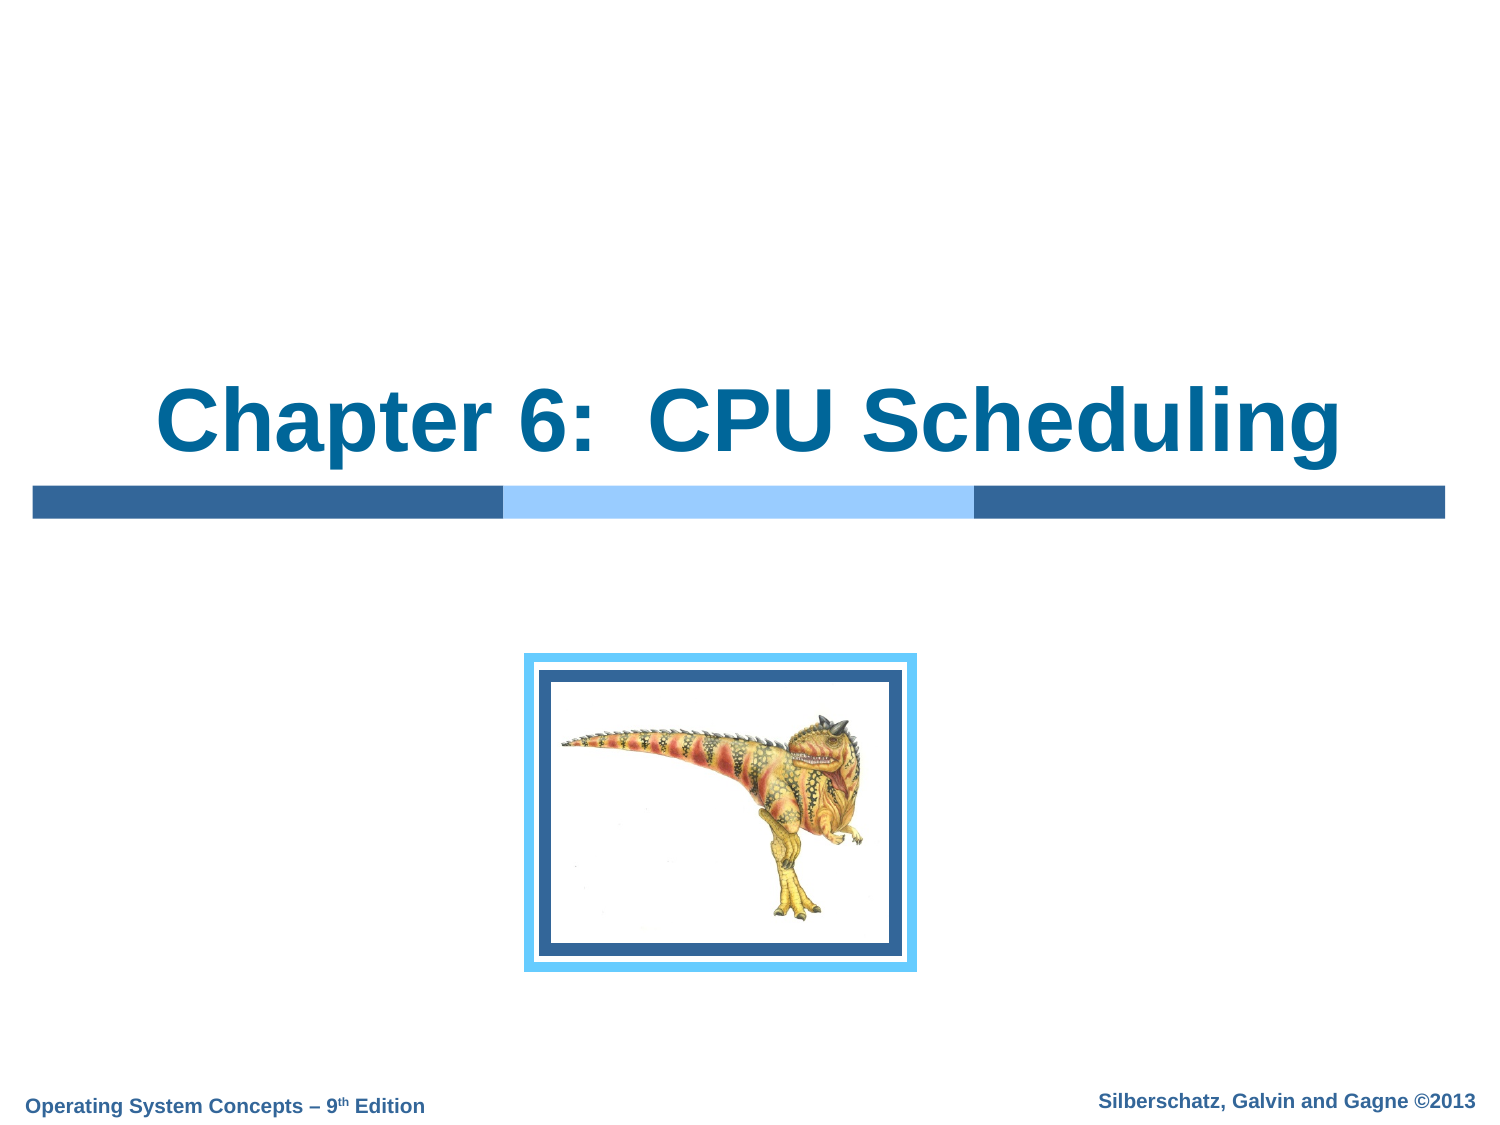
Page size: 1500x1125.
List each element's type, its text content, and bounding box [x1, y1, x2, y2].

title Chapter 6: CPU Scheduling [112, 128, 1388, 478]
picture [551, 682, 889, 943]
